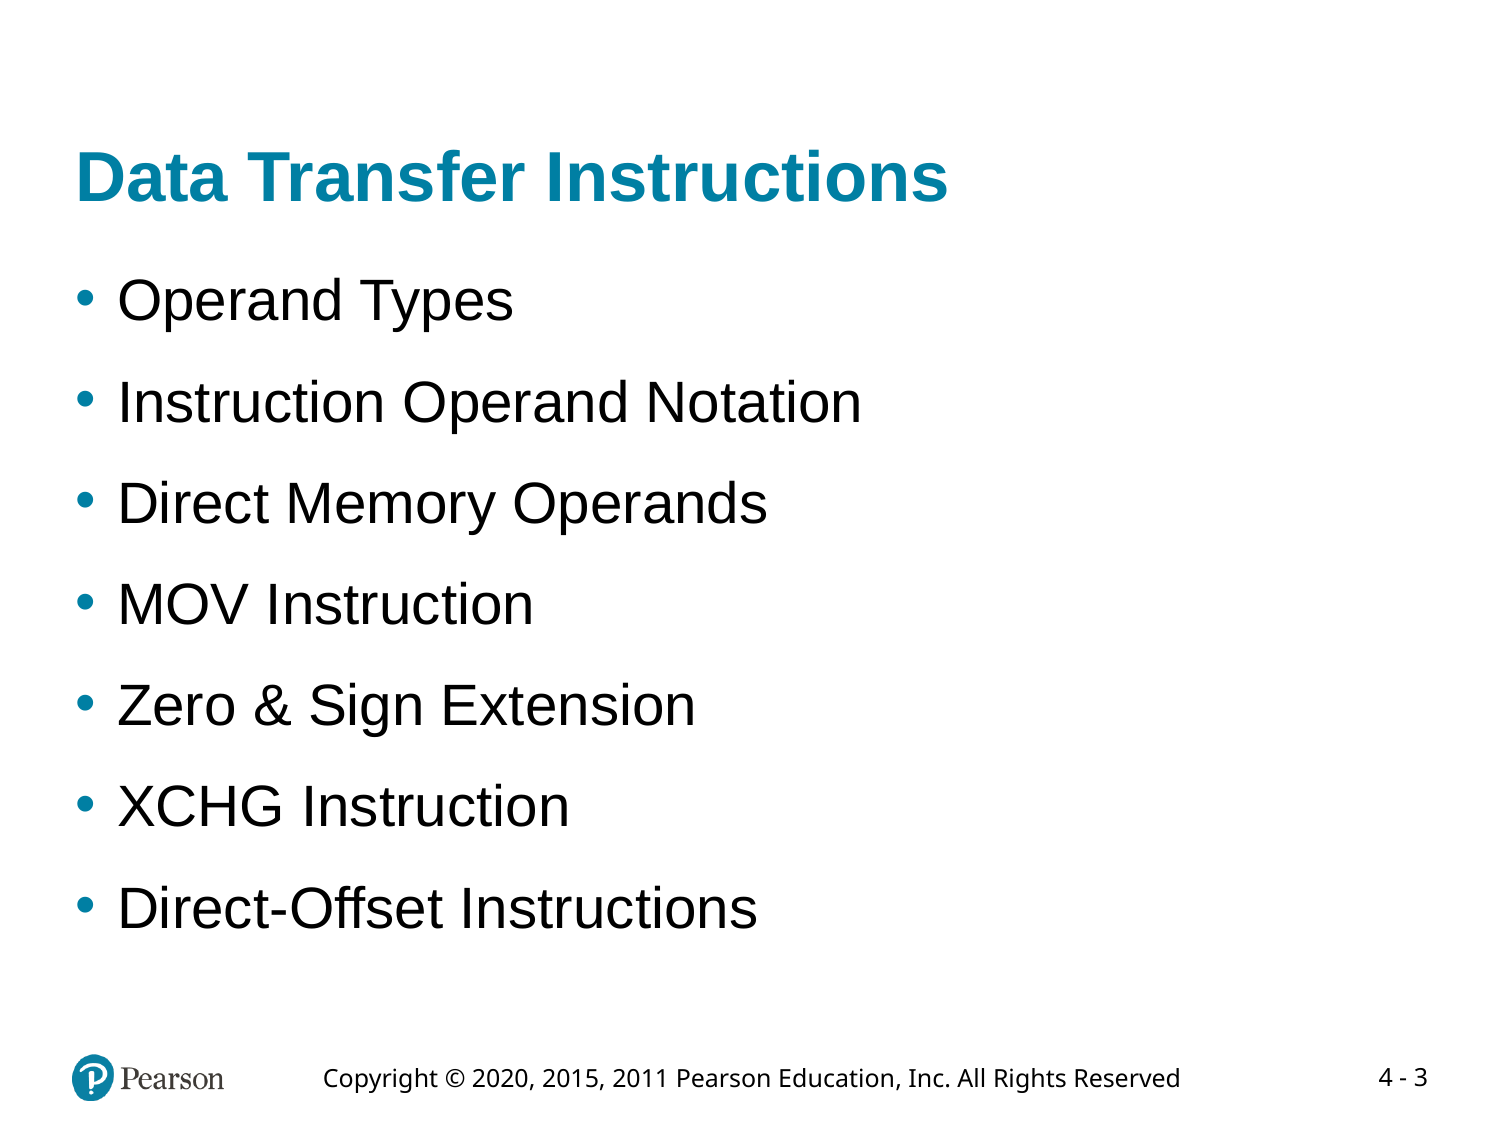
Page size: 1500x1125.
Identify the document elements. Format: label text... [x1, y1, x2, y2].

picture [81, 1064, 107, 1089]
title Data Transfer Instructions [75, 35, 1425, 216]
picture [72, 1087, 83, 1101]
picture [99, 1054, 224, 1101]
list Operand Types Instruction Operand Notation Direct Memory Operands MOV Instruction Zero & Sign Extension XCHG Instruction Direct-Offset Instructions [75, 262, 1425, 1005]
picture [72, 1054, 89, 1072]
